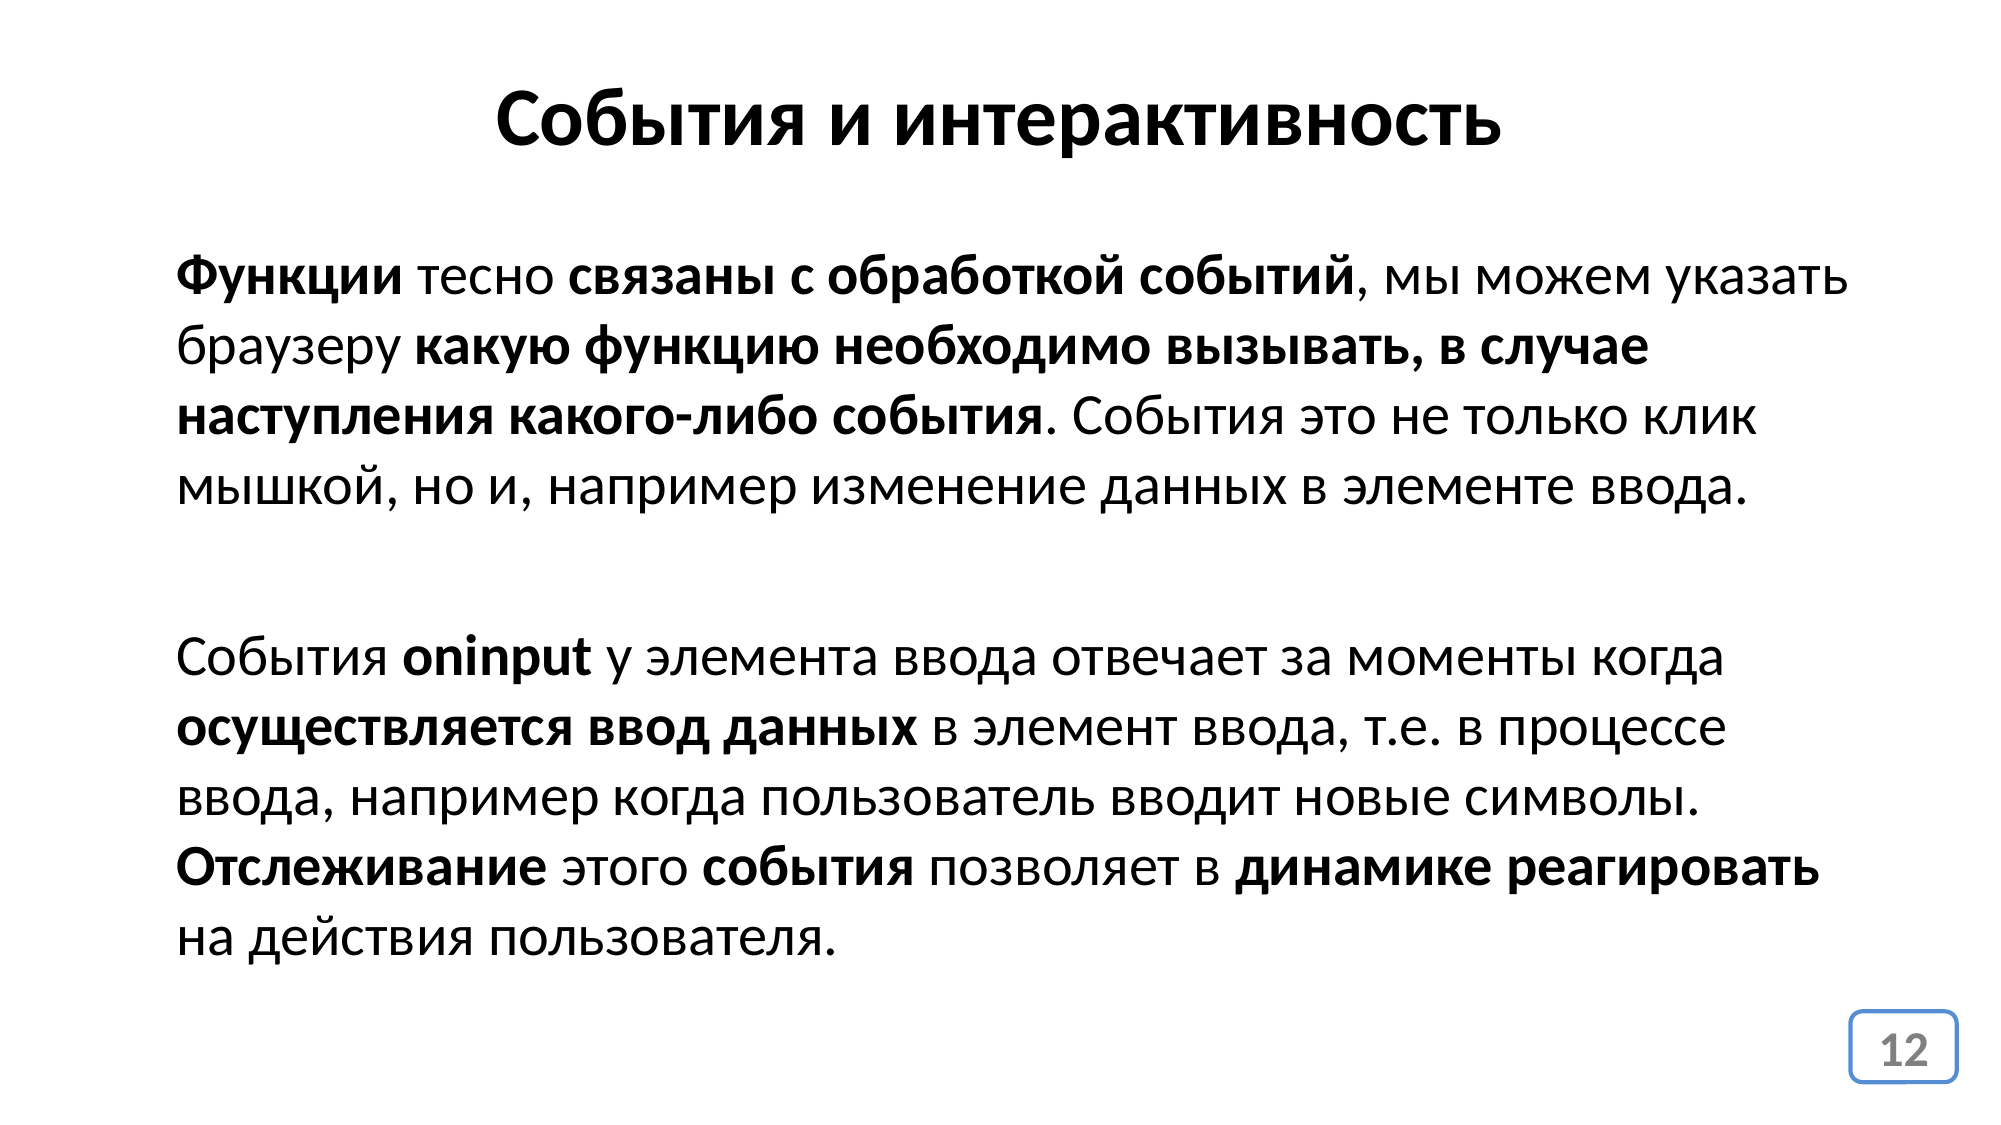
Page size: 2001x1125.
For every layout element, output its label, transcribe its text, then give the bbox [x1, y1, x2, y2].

text_box События oninput у элемента ввода отвечает за моменты когда осуществляется ввод данных в элемент ввода, т.е. в процессе ввода, например когда пользователь вводит новые символы. Отслеживание этого события позволяет в динамике реагировать на действия пользователя. [161, 609, 1886, 975]
text_box 12 [1848, 1009, 1959, 1085]
text_box Функции тесно связаны с обработкой событий, мы можем указать браузеру какую функцию необходимо вызывать, в случае наступления какого-либо события. События это не только клик мышкой, но и, например изменение данных в элементе ввода. [161, 229, 1886, 524]
text_box События и интерактивность [0, 54, 2000, 170]
